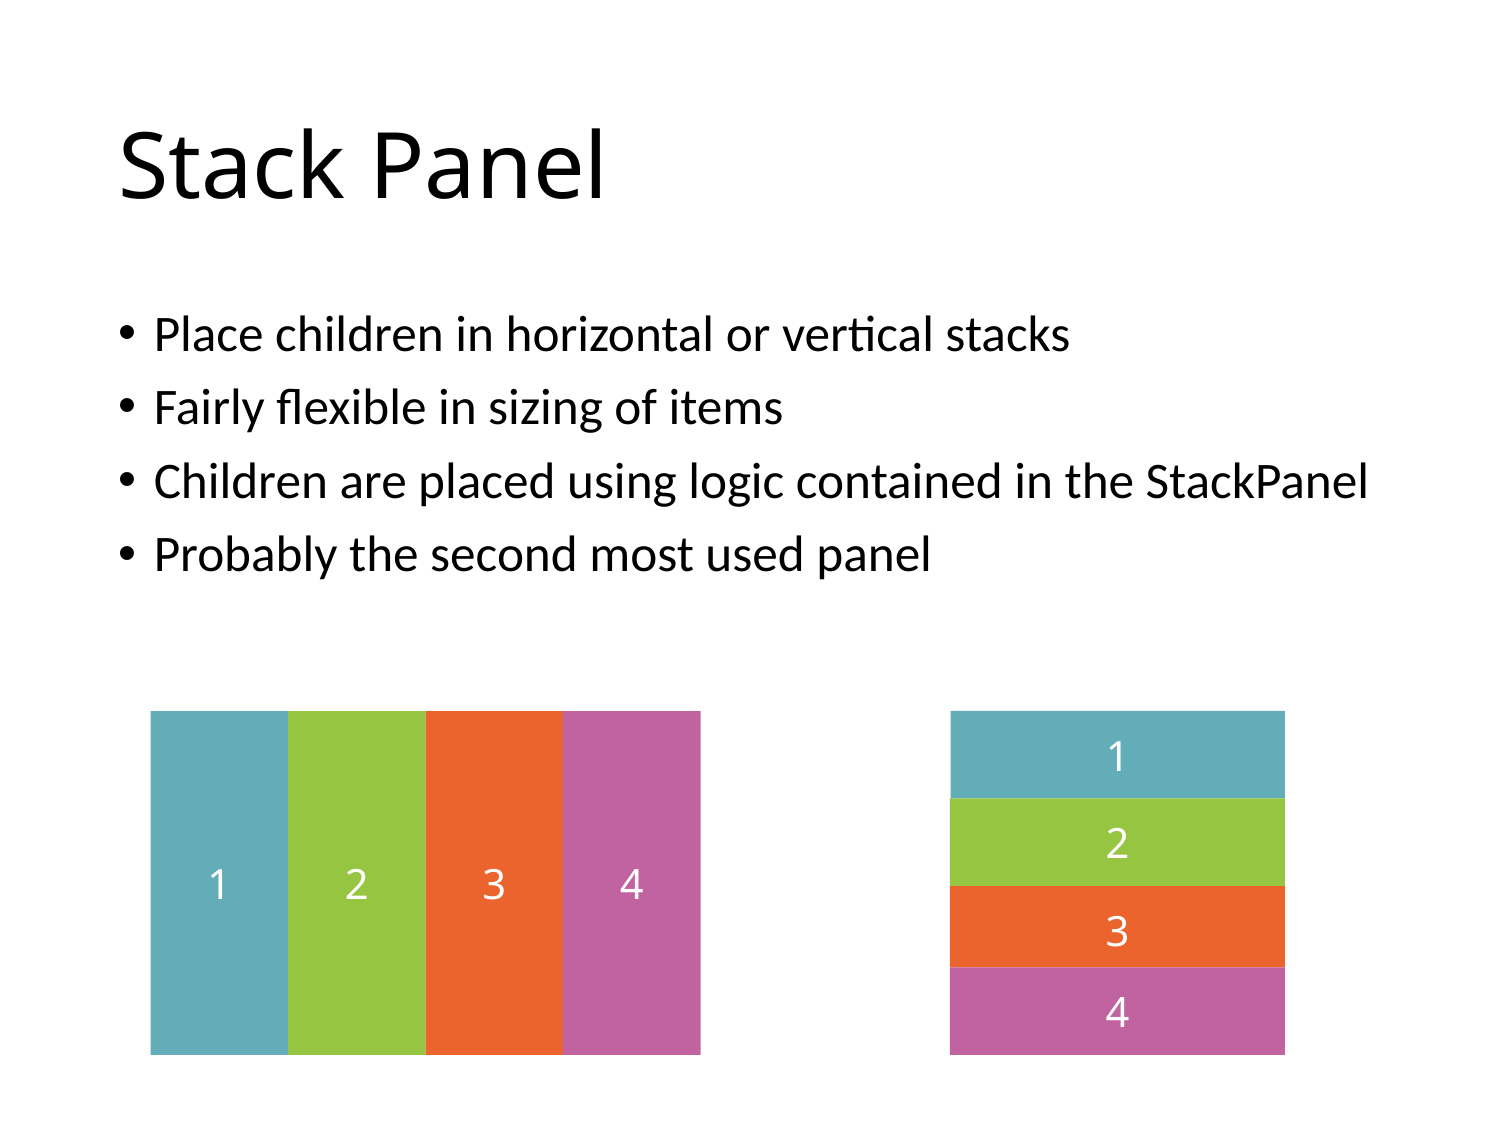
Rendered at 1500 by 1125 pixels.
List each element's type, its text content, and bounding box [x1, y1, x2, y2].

list Place children in horizontal or vertical stacks Fairly flexible in sizing of items Children are placed using logic contained in the StackPanel Probably the second most used panel [103, 299, 1397, 630]
title Stack Panel [103, 59, 1397, 278]
text_box 4 [950, 967, 1285, 1055]
text_box 3 [950, 886, 1285, 967]
text_box 1 [950, 710, 1285, 798]
text_box 3 [425, 711, 563, 1055]
text_box 1 [150, 711, 288, 1055]
text_box 2 [950, 798, 1285, 886]
text_box 2 [288, 711, 425, 1055]
text_box 4 [563, 711, 701, 1055]
